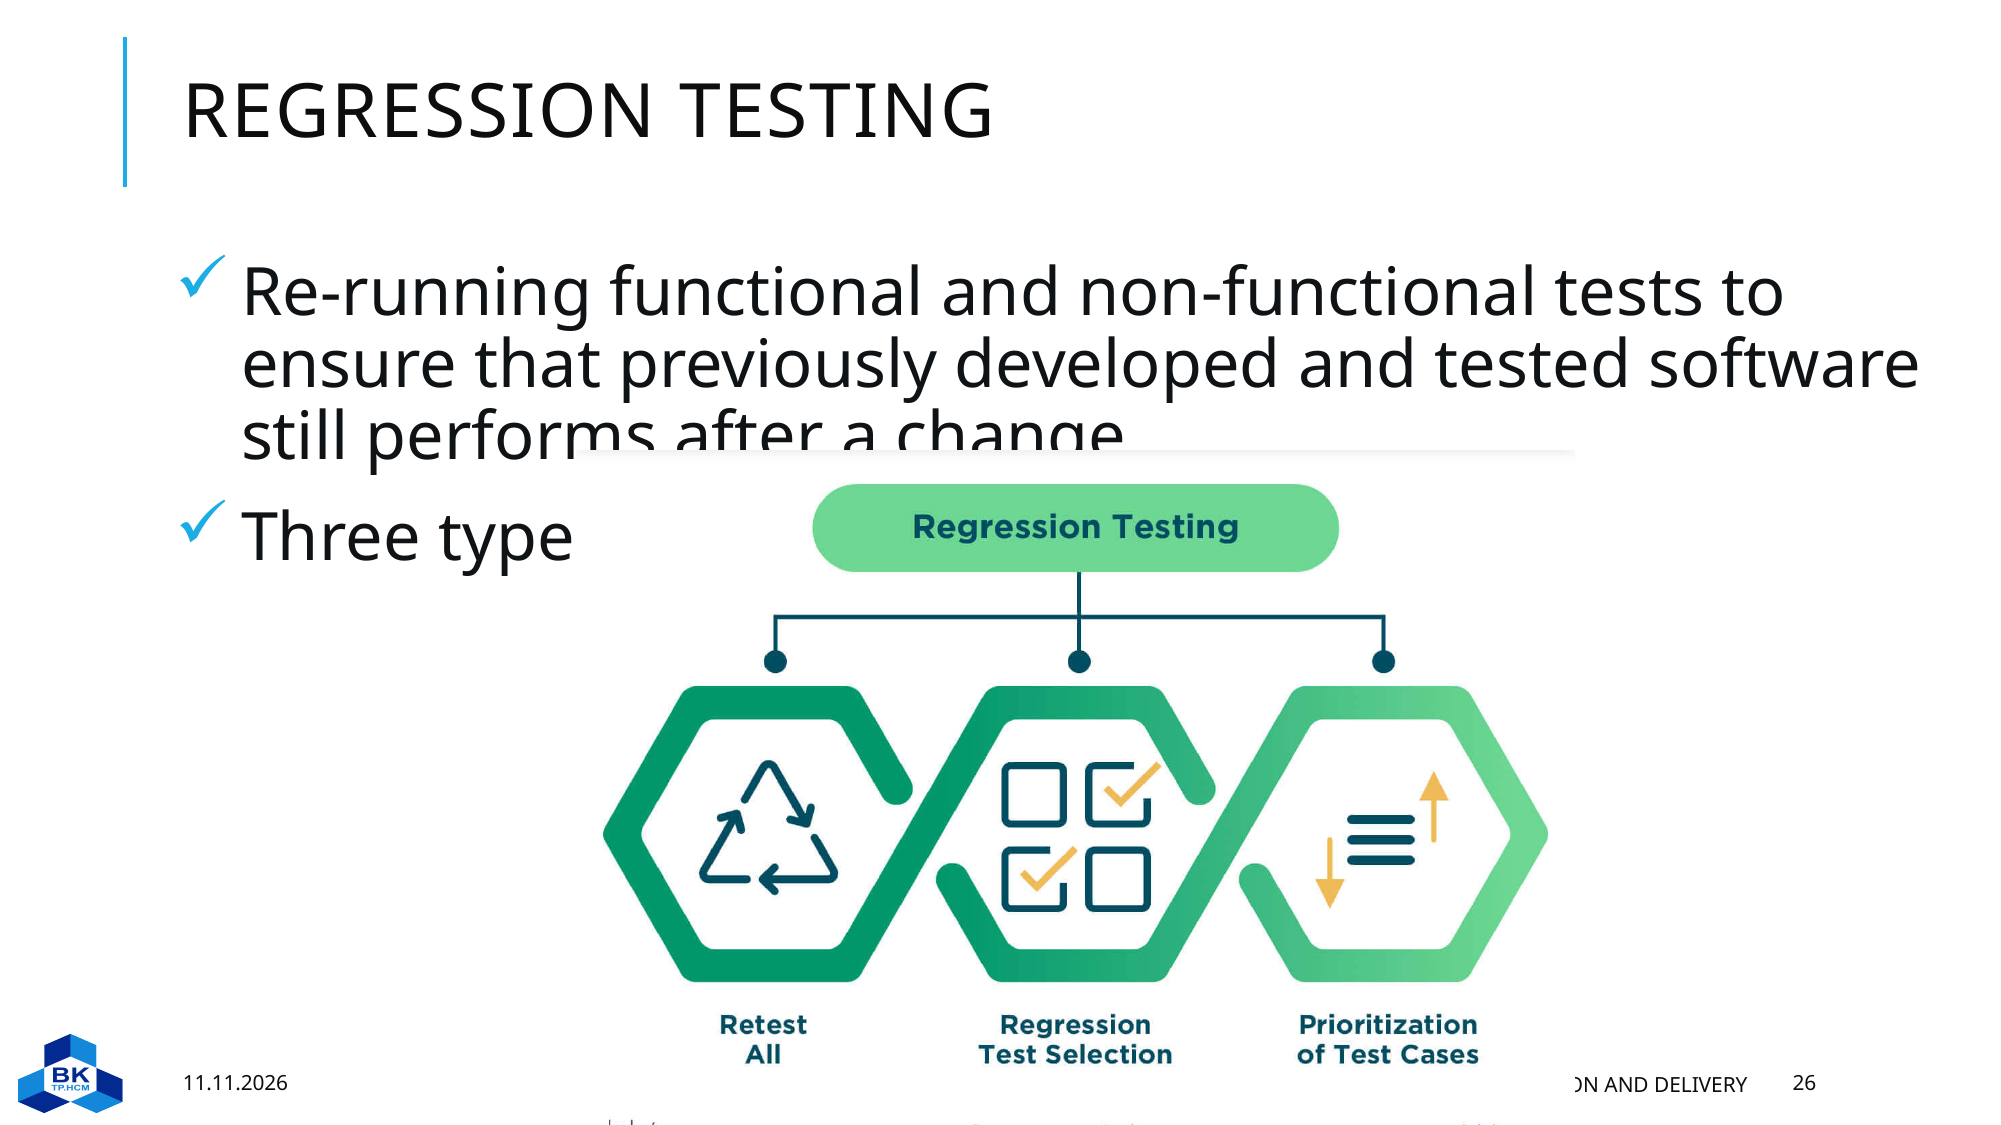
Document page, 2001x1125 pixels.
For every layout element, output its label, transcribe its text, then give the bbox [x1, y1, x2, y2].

footer Continuous Integration and Delivery [1580, 1061, 1763, 1107]
title Regression testing [168, 15, 1938, 216]
slide_number 26 [1777, 1061, 1938, 1107]
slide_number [168, 1061, 522, 1107]
picture [0, 1027, 143, 1125]
list Re-running functional and non-functional tests to ensure that previously developed and tested software still performs after a change Three types [168, 250, 1938, 1035]
picture [576, 450, 1576, 1125]
